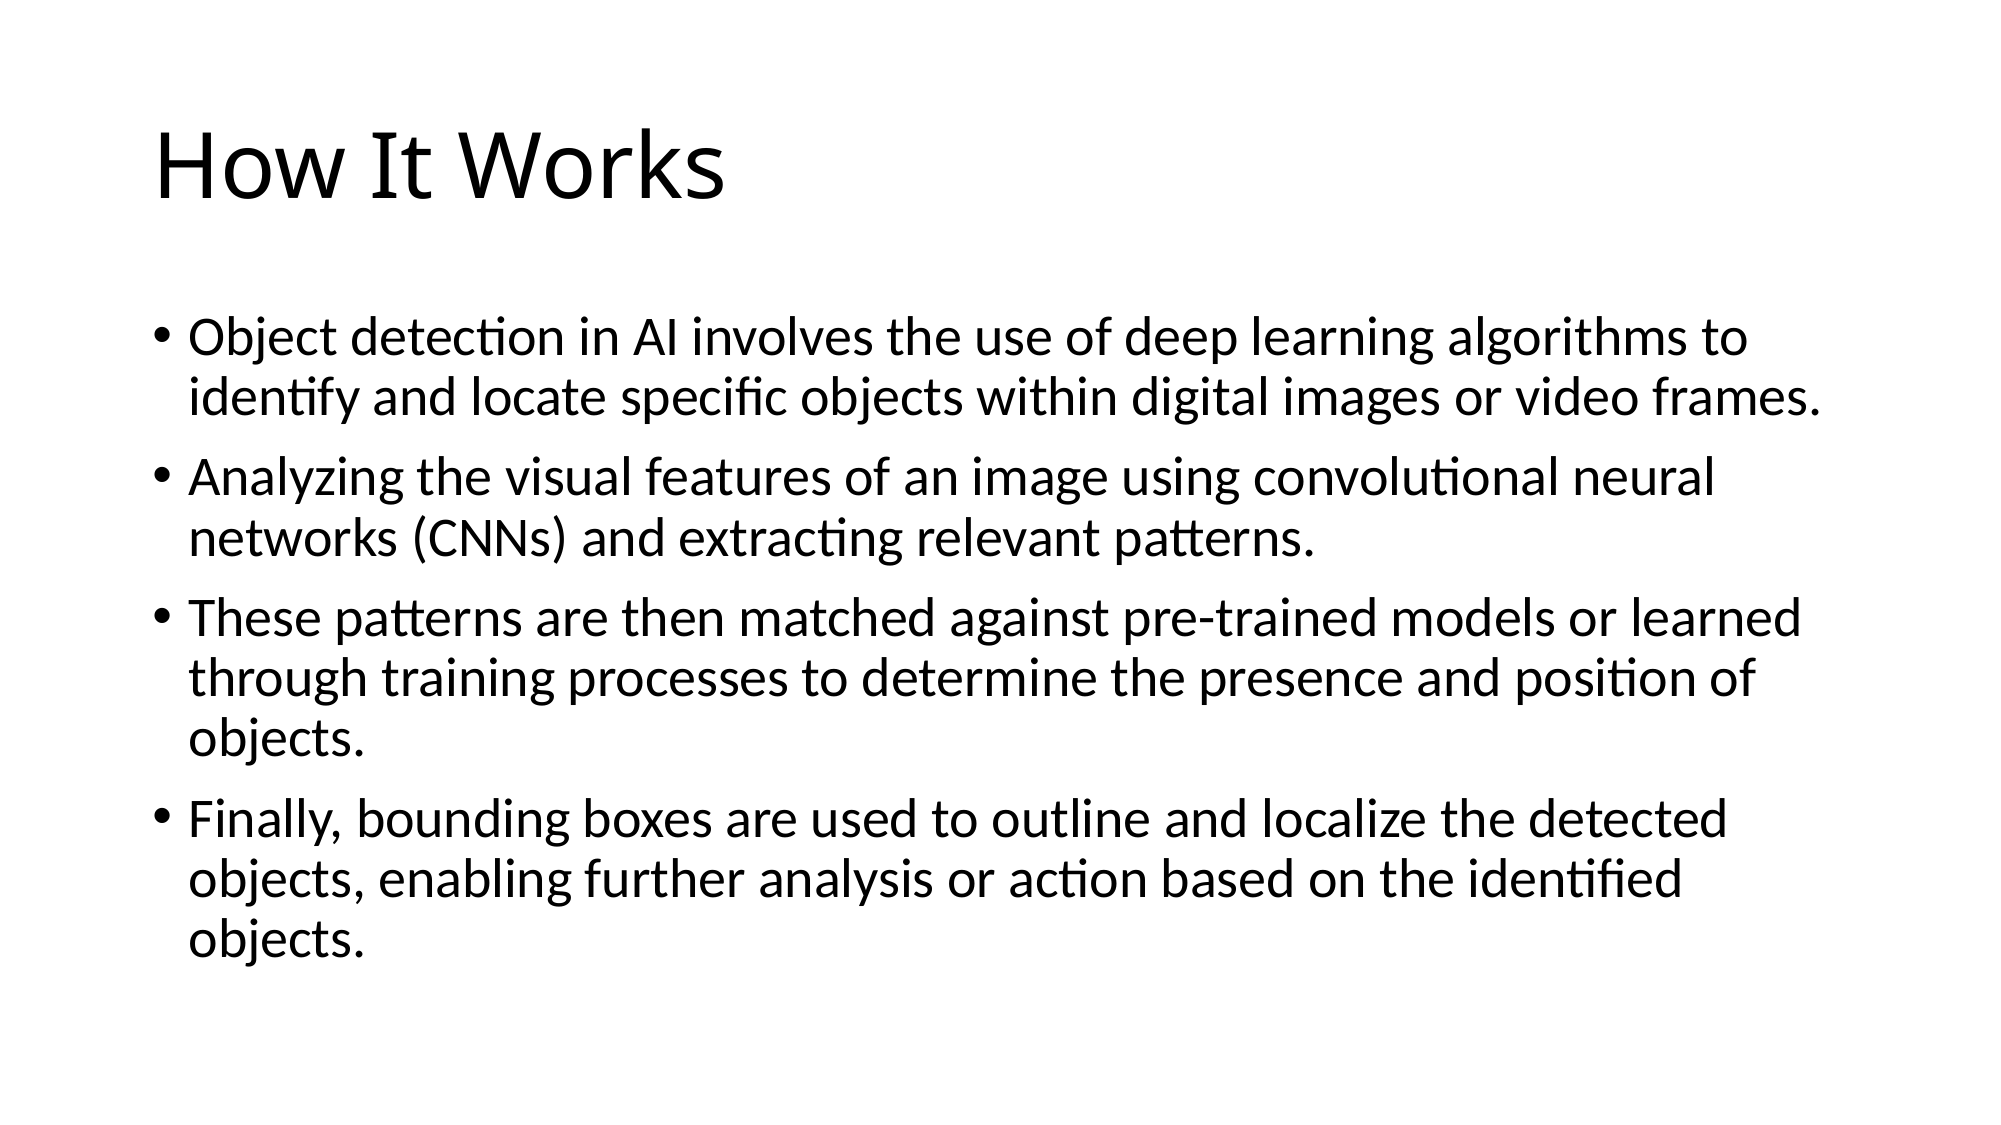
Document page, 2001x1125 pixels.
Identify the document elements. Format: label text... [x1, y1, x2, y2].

title How It Works [137, 59, 1863, 278]
list Object detection in AI involves the use of deep learning algorithms to identify and locate specific objects within digital images or video frames. Analyzing the visual features of an image using convolutional neural networks (CNNs) and extracting relevant patterns. These patterns are then matched against pre-trained models or learned through training processes to determine the presence and position of objects. Finally, bounding boxes are used to outline and localize the detected objects, enabling further analysis or action based on the identified objects. [137, 299, 1863, 1014]
